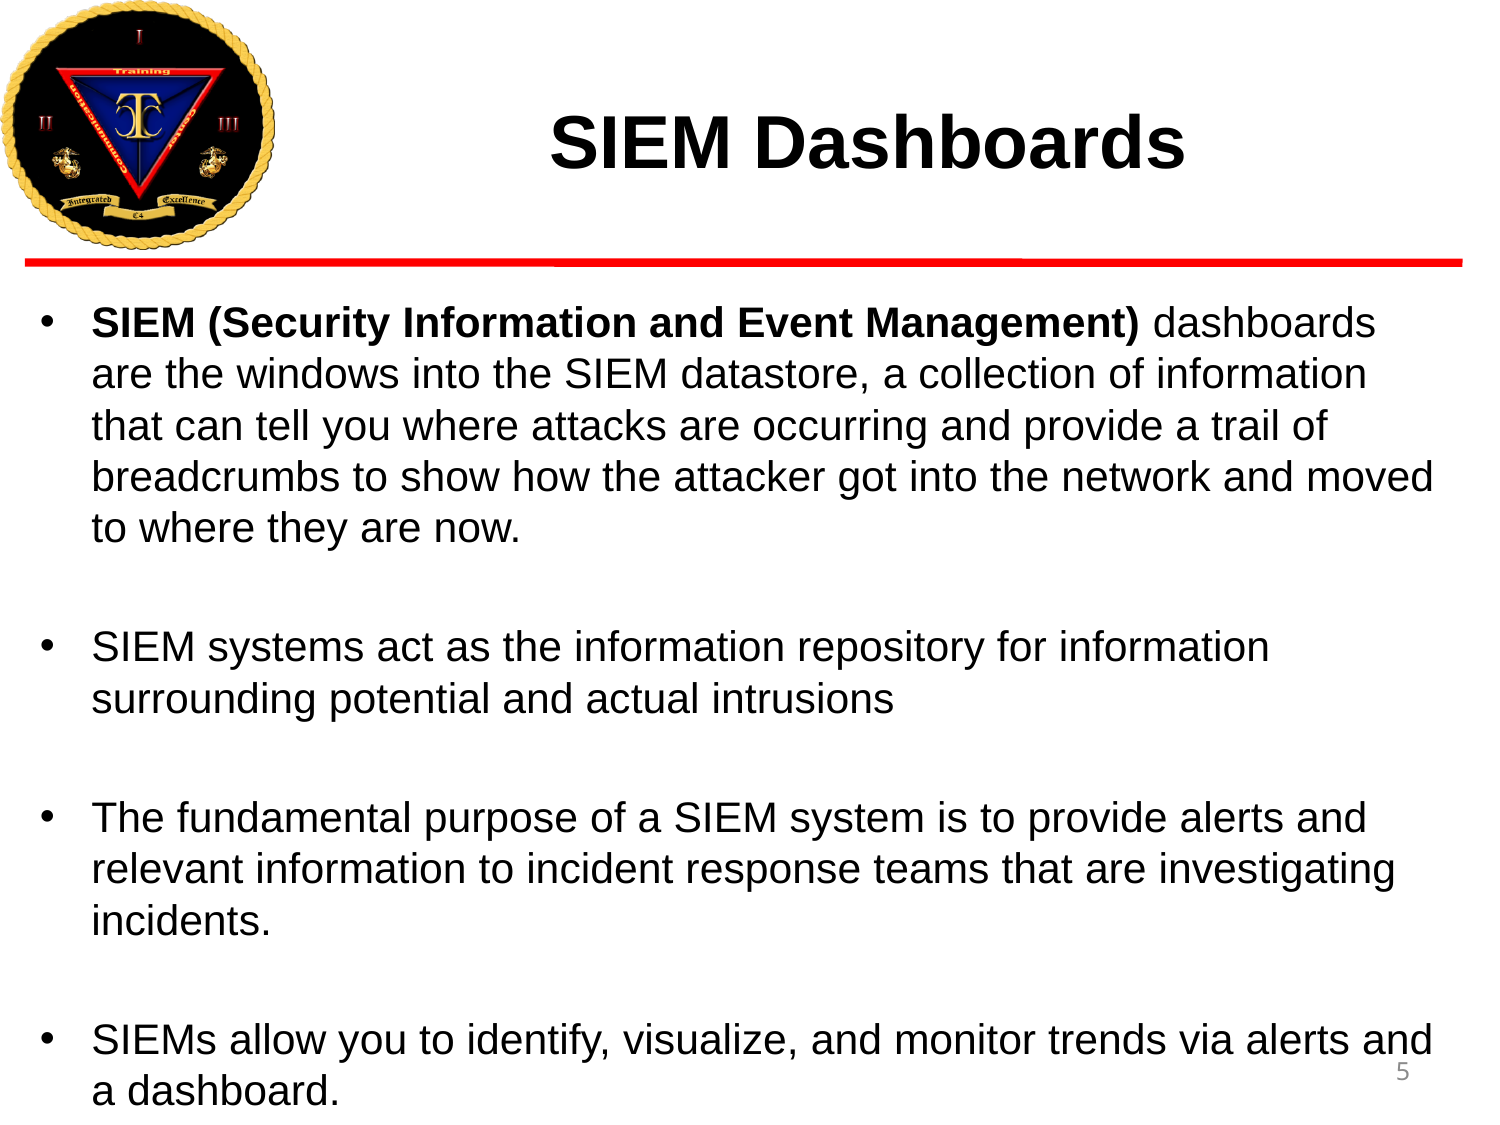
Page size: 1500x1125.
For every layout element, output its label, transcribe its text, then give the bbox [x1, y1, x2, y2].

picture [0, 0, 275, 250]
title SIEM Dashboards [274, 44, 1463, 233]
slide_number 5 [1074, 1042, 1425, 1103]
list SIEM (Security Information and Event Management) dashboards are the windows into the SIEM datastore, a collection of information that can tell you where attacks are occurring and provide a trail of breadcrumbs to show how the attacker got into the network and moved to where they are now. SIEM systems act as the information repository for information surrounding potential and actual intrusions The fundamental purpose of a SIEM system is to provide alerts and relevant information to incident response teams that are investigating incidents. SIEMs allow you to identify, visualize, and monitor trends via alerts and a dashboard. [24, 287, 1463, 1125]
